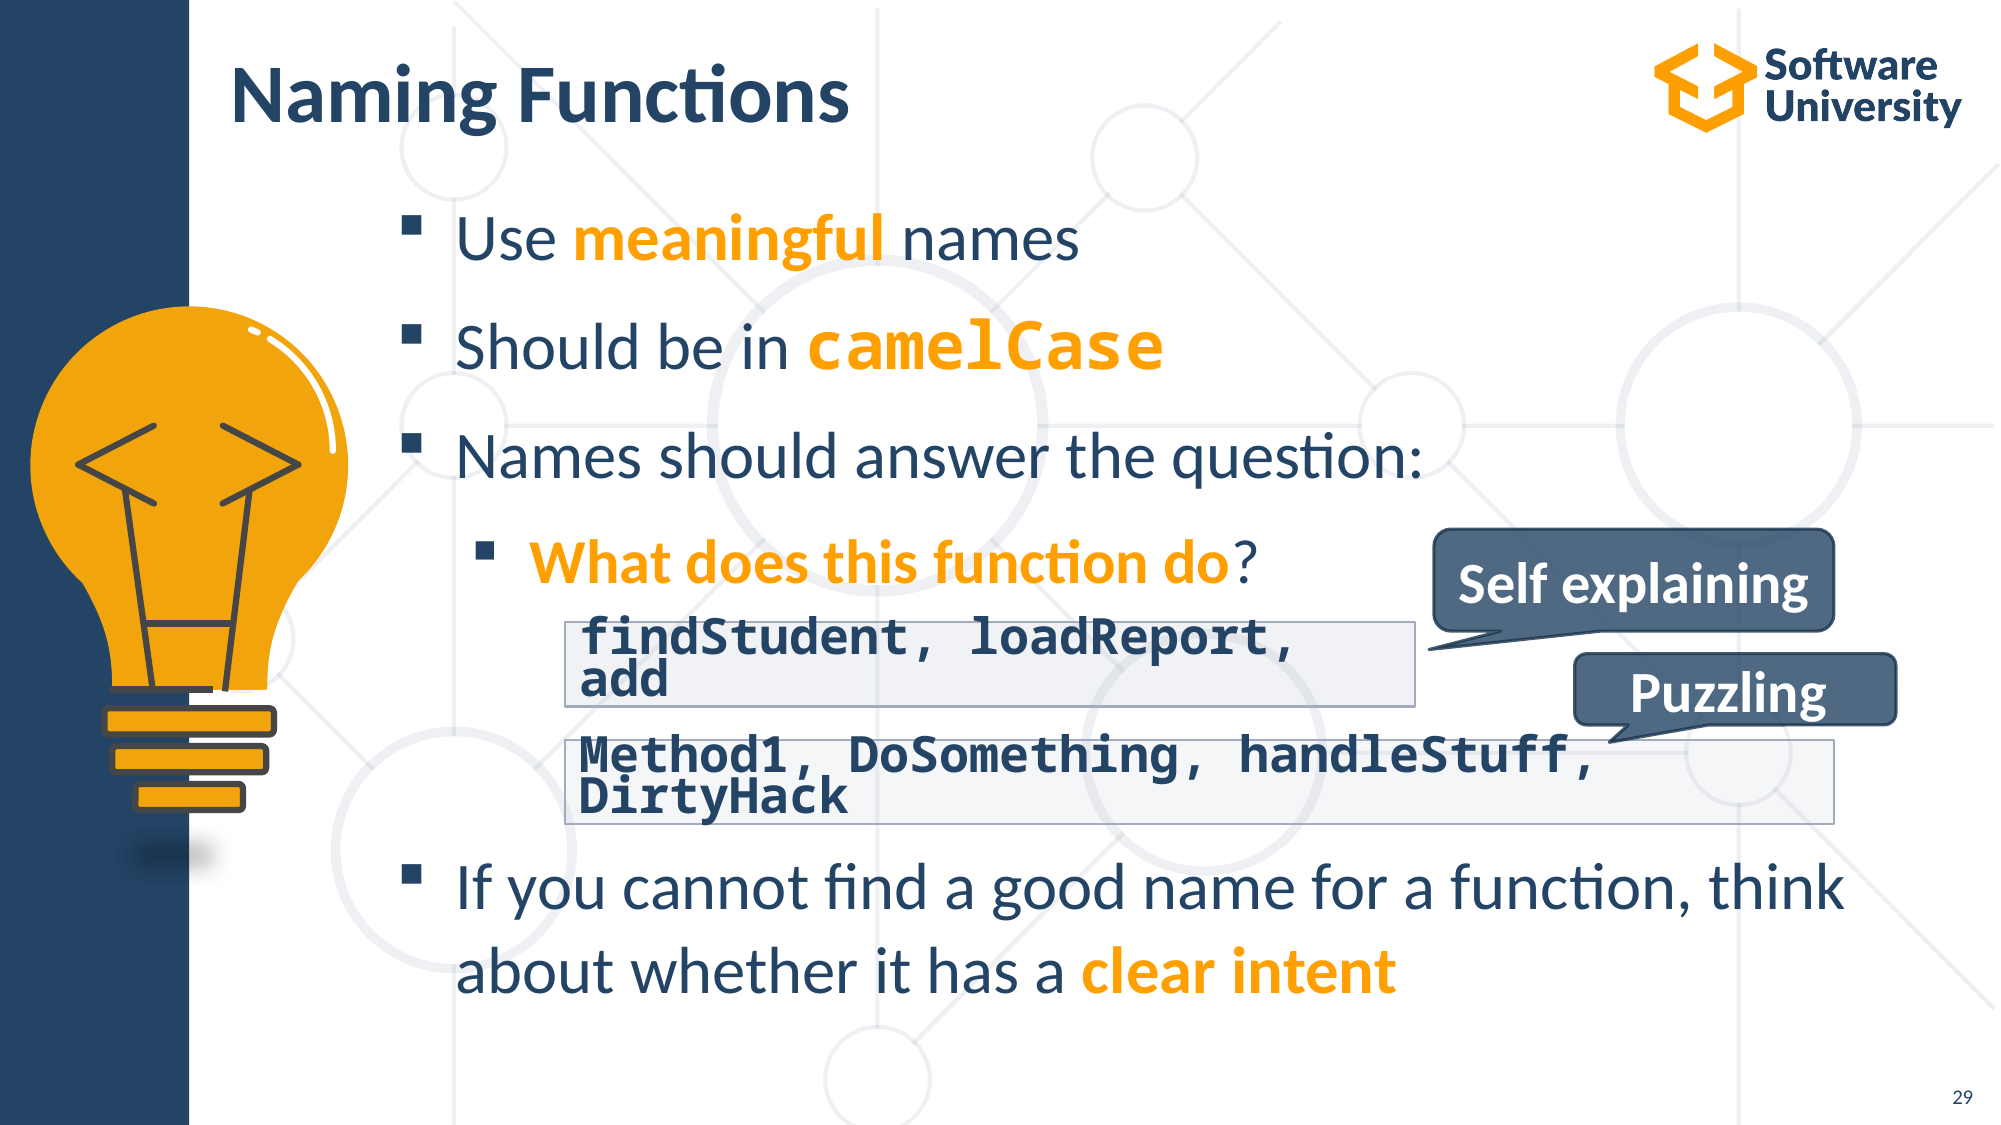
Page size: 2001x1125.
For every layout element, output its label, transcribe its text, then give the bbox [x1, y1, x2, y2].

text_box Method1, DoSomething, handleStuff, DirtyHack [564, 739, 1834, 825]
slide_number 29 [1927, 1067, 1989, 1117]
title Naming Functions [212, 16, 1628, 162]
text_box Self explaining [1426, 526, 1836, 652]
list Use meaningful names Should be in camelCase Names should answer the question: What does this function do? If you cannot find a good name for a function, think about whether it has a clear intent [306, 183, 1968, 1094]
picture [1641, 31, 1973, 145]
text_box findStudent, loadReport, add [564, 622, 1415, 707]
text_box Puzzling [1572, 651, 1899, 745]
